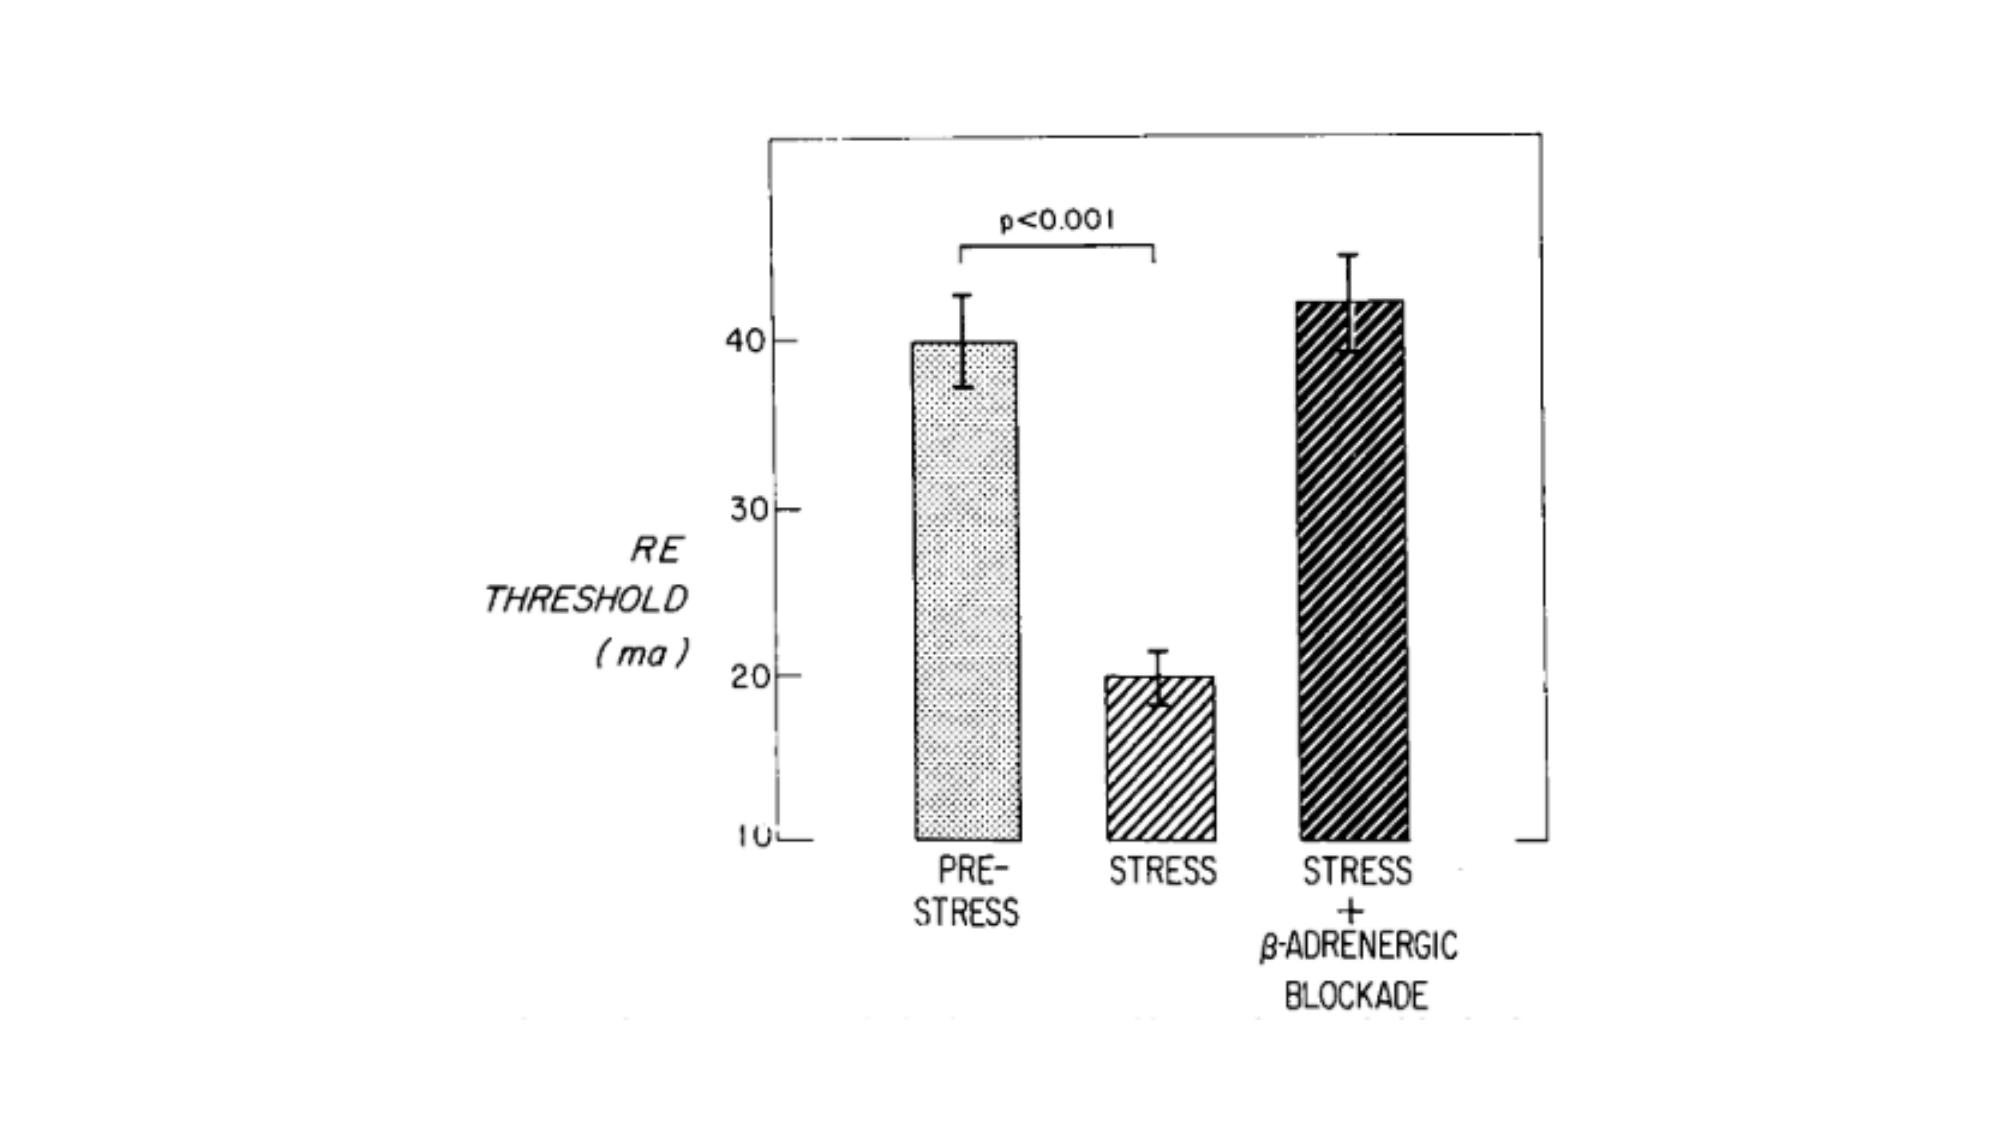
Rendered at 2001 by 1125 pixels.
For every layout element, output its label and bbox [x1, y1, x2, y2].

picture [437, 105, 1563, 1020]
